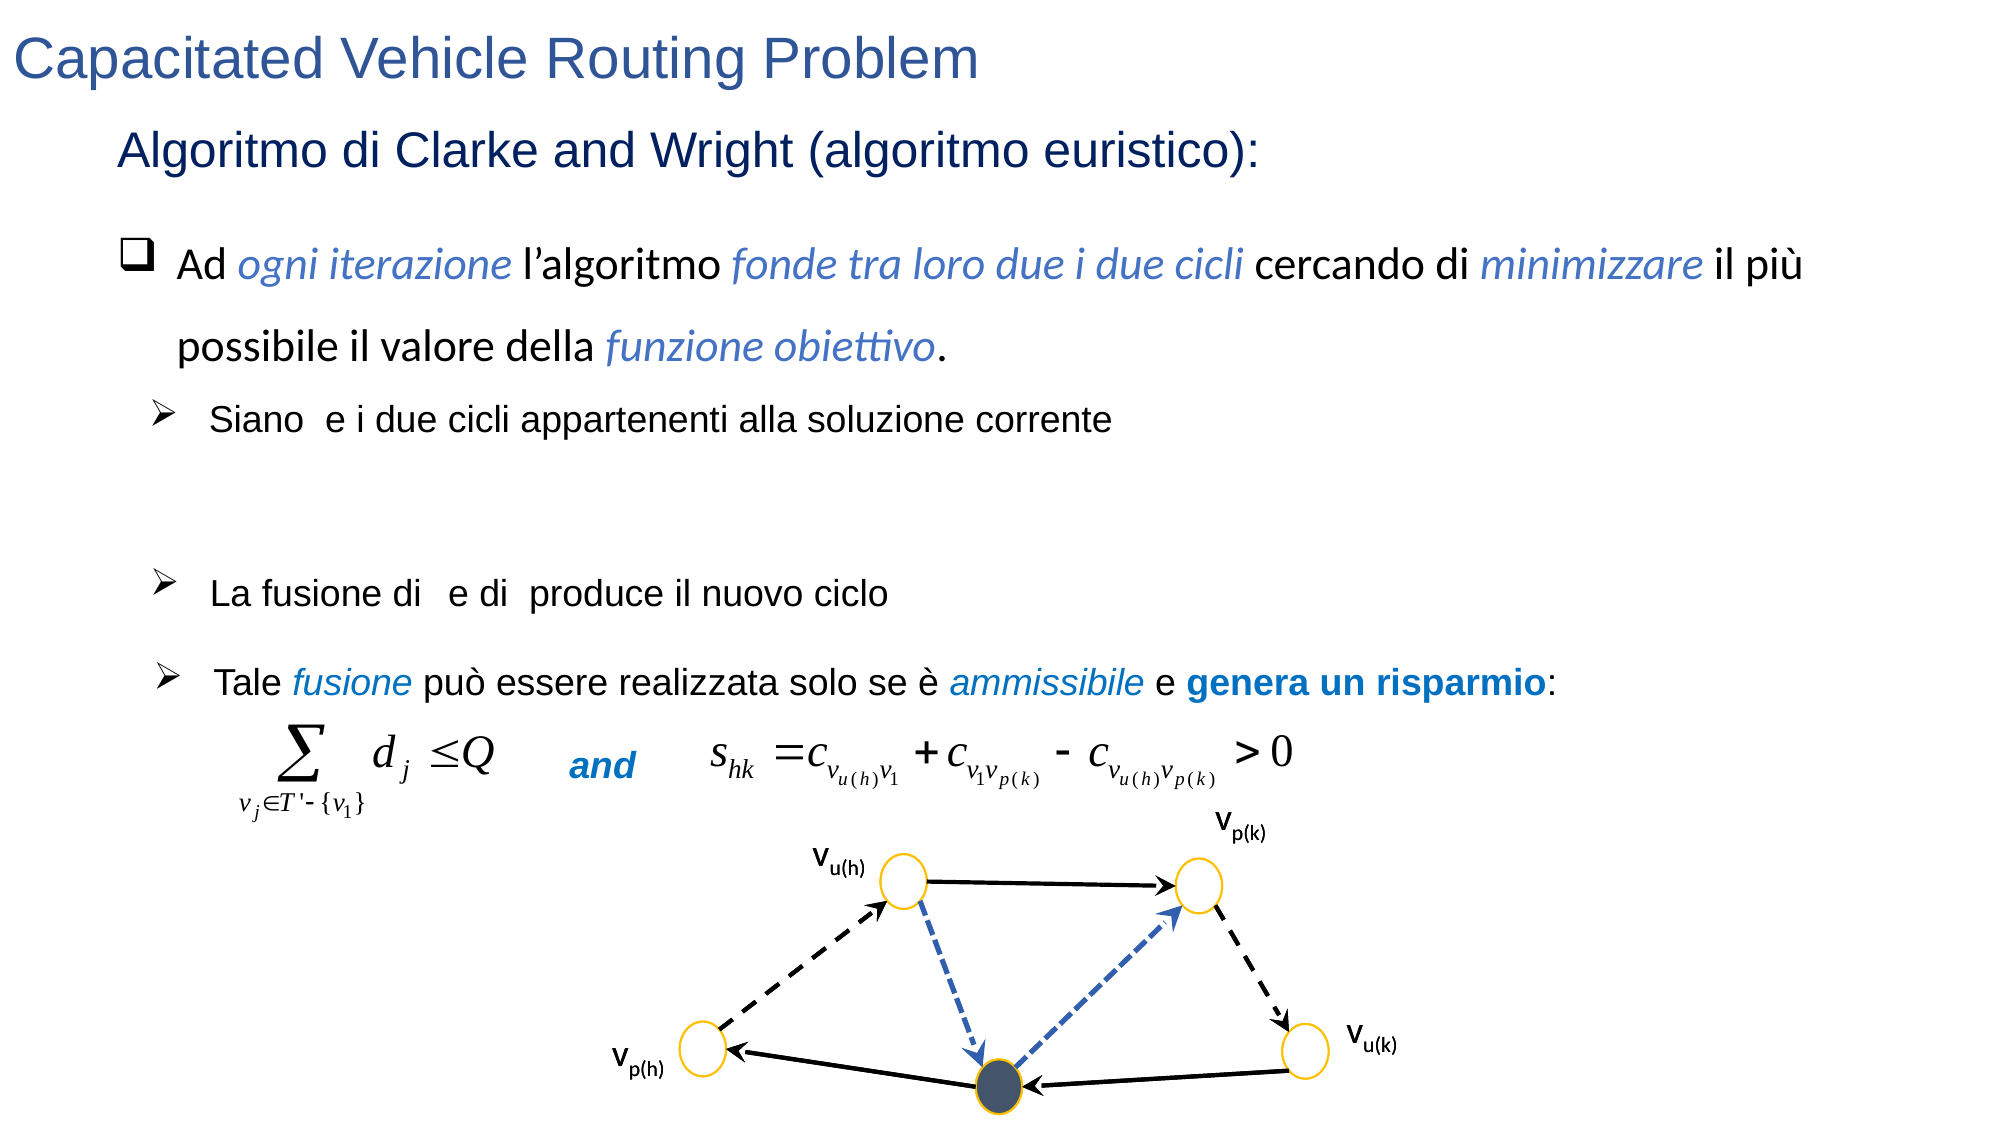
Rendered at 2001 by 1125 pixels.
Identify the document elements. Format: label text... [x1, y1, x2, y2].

text_box Tale fusione può essere realizzata solo se è ammissibile e genera un risparmio: [138, 627, 1811, 711]
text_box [702, 719, 1300, 798]
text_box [232, 716, 504, 834]
text_box Capacitated Vehicle Routing Problem [0, 2, 1349, 109]
text_box Algoritmo di Clarke and Wright (algoritmo euristico): [102, 110, 1474, 181]
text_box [573, 783, 1437, 1114]
text_box Ad ogni iterazione l’algoritmo fonde tra loro due i due cicli cercando di minimizzare il più possibile il valore della funzione obiettivo. [102, 198, 1898, 379]
text_box and [554, 710, 715, 794]
